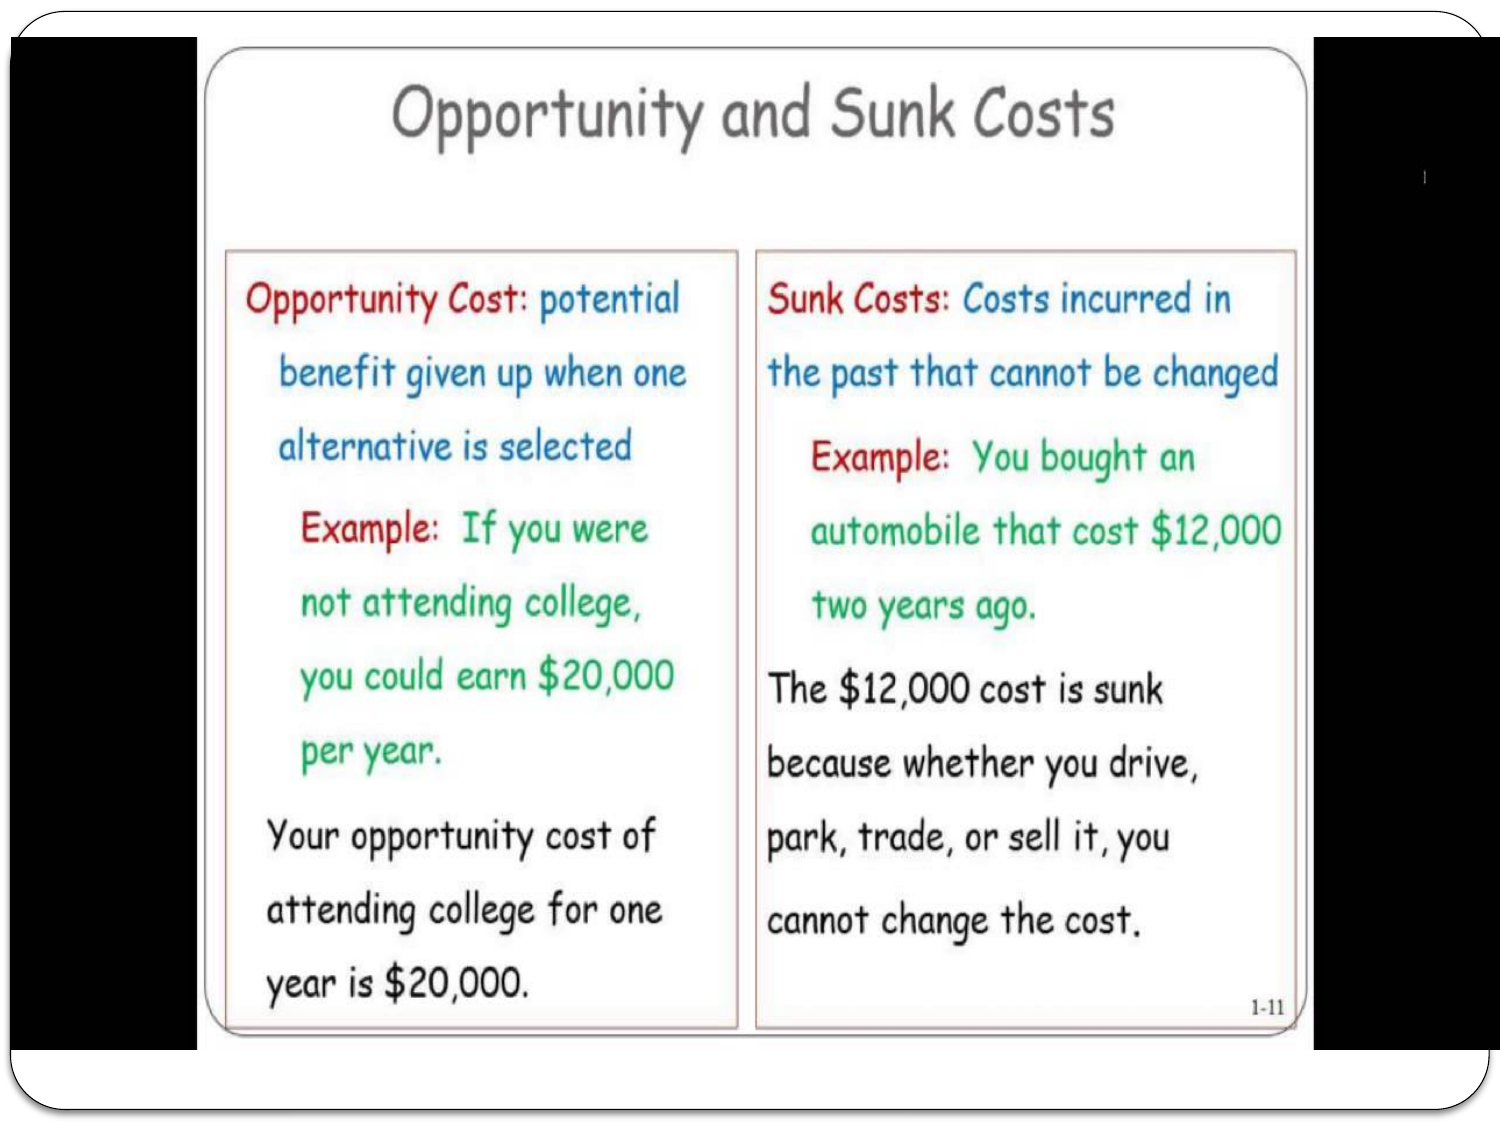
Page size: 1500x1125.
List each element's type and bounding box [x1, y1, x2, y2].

picture [10, 37, 1500, 1051]
